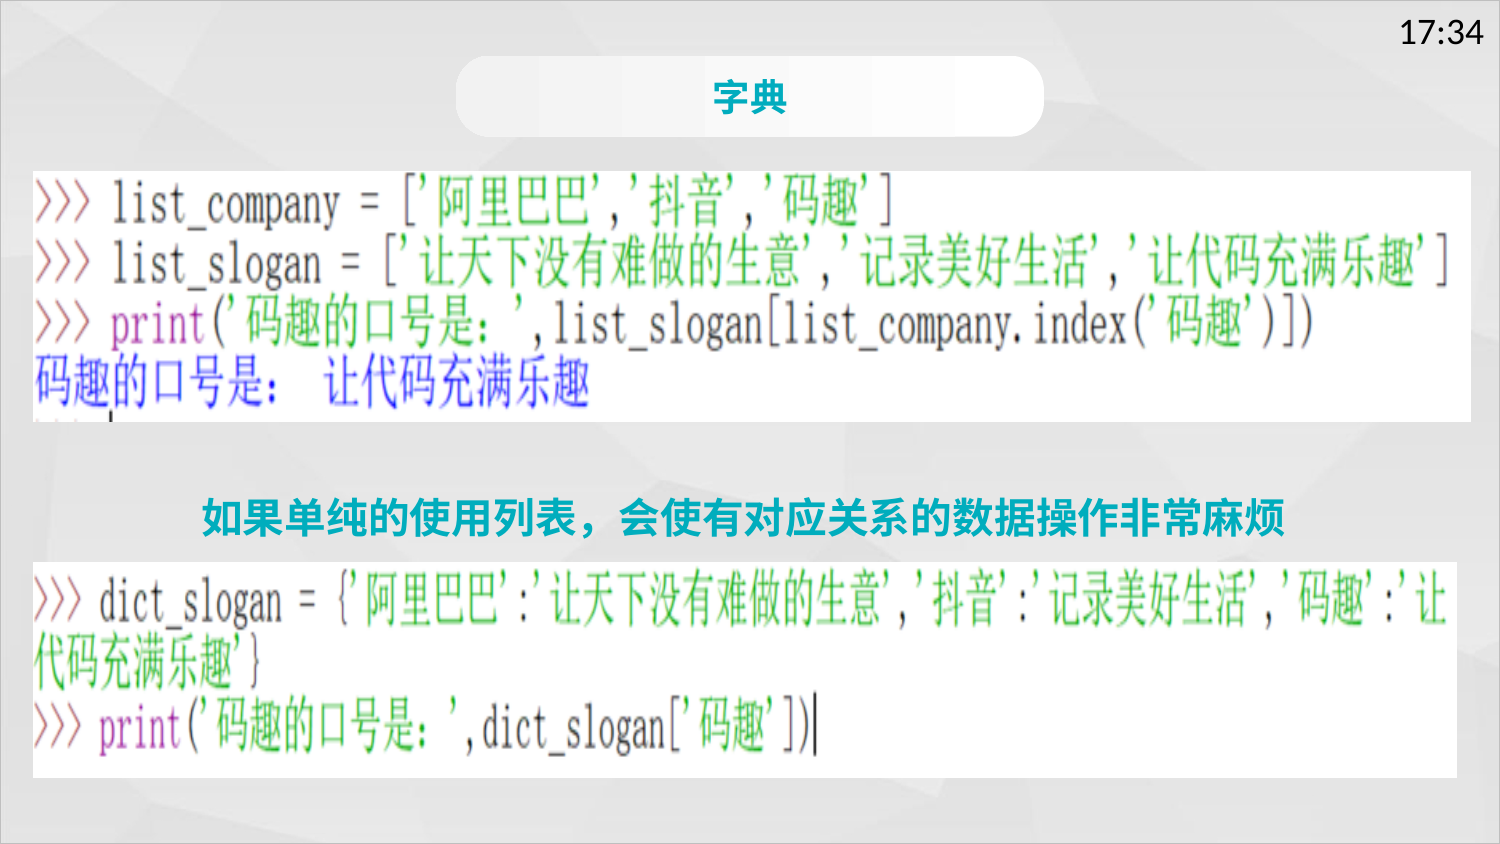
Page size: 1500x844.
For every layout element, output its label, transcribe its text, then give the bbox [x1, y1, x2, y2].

picture [33, 562, 1457, 778]
picture [33, 171, 1471, 422]
text_box 如果单纯的使用列表，会使有对应关系的数据操作非常麻烦 [186, 484, 1302, 550]
text_box 字典 [454, 54, 1046, 138]
